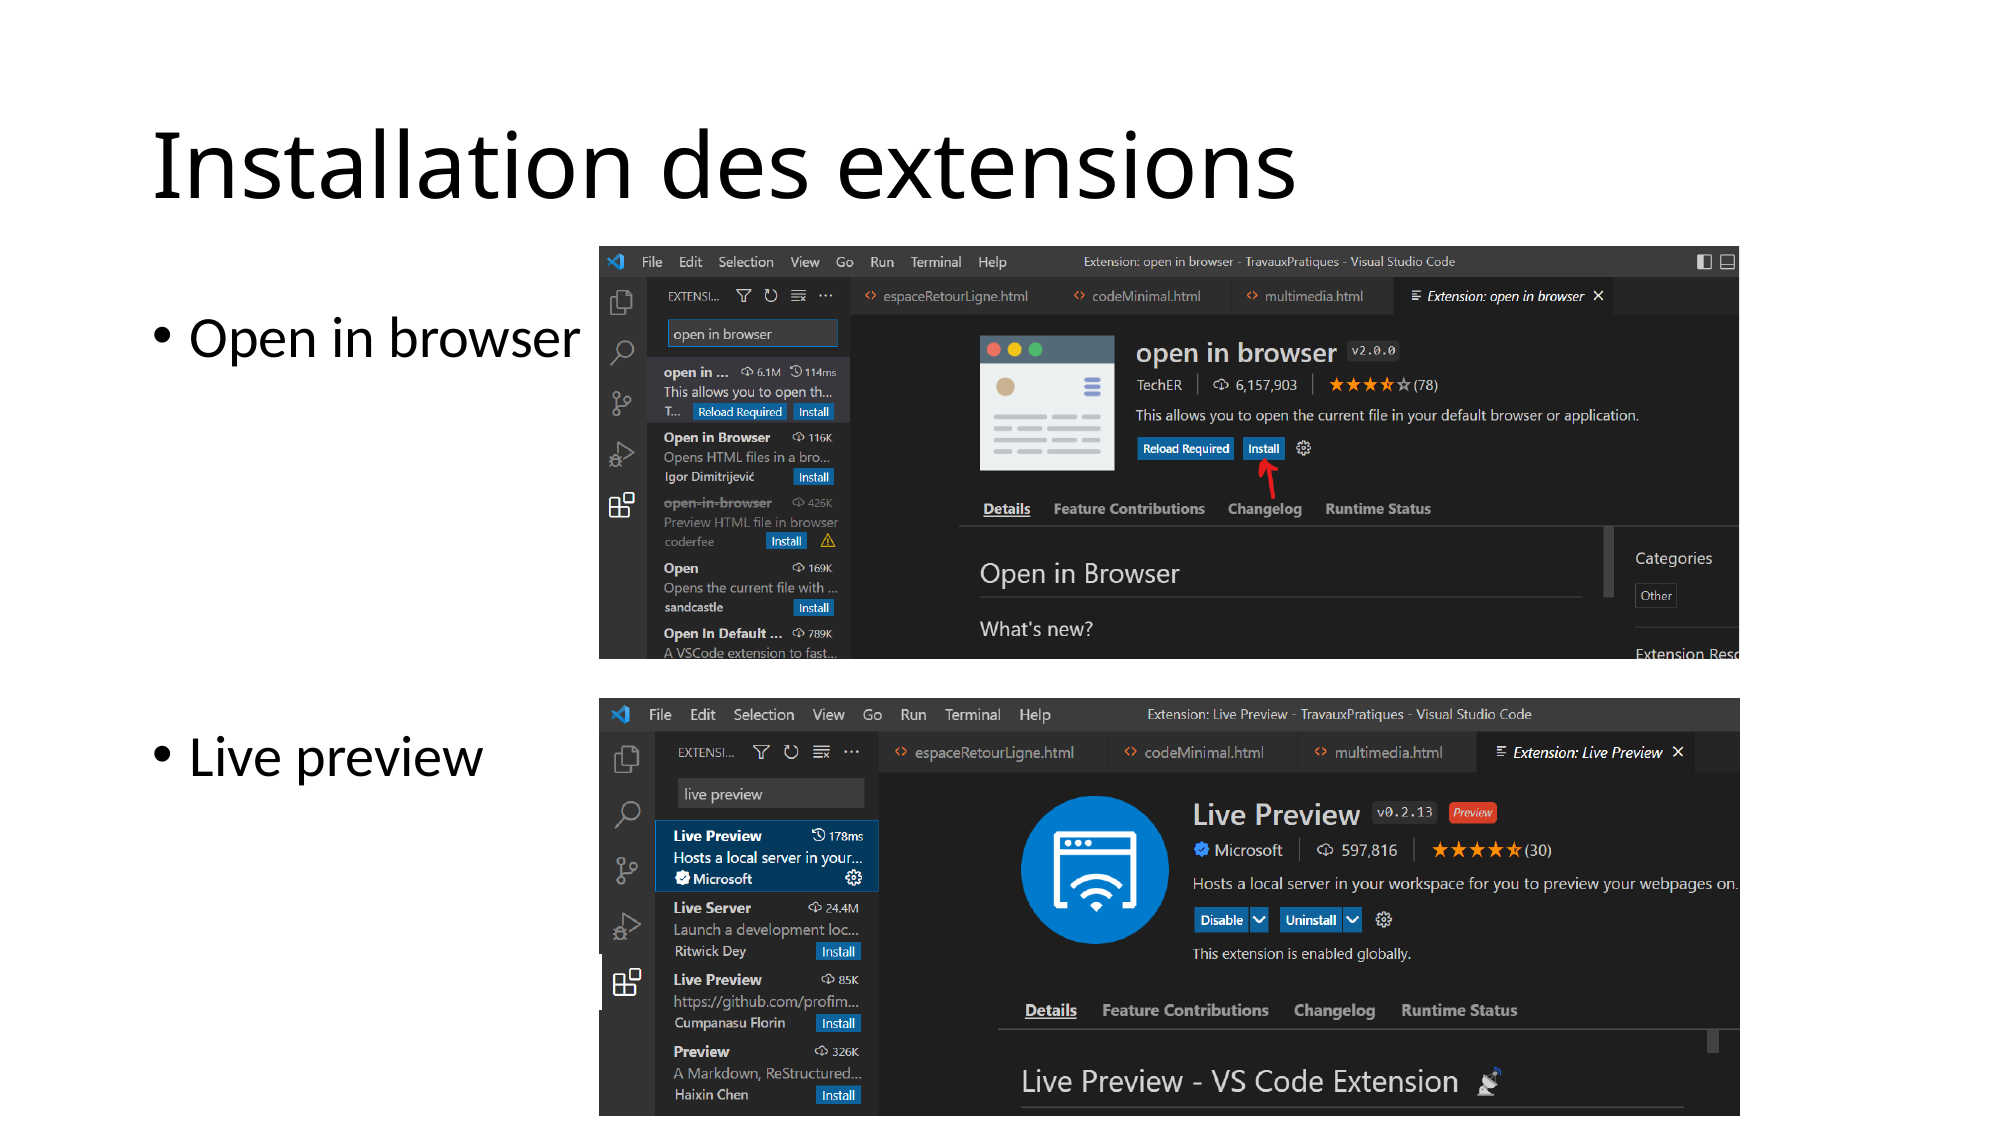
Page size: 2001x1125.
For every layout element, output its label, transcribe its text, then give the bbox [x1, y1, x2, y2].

title Installation des extensions [137, 59, 1863, 278]
picture [599, 246, 1740, 659]
picture [599, 698, 1740, 1116]
list Open in browser Live preview [137, 299, 1863, 1014]
